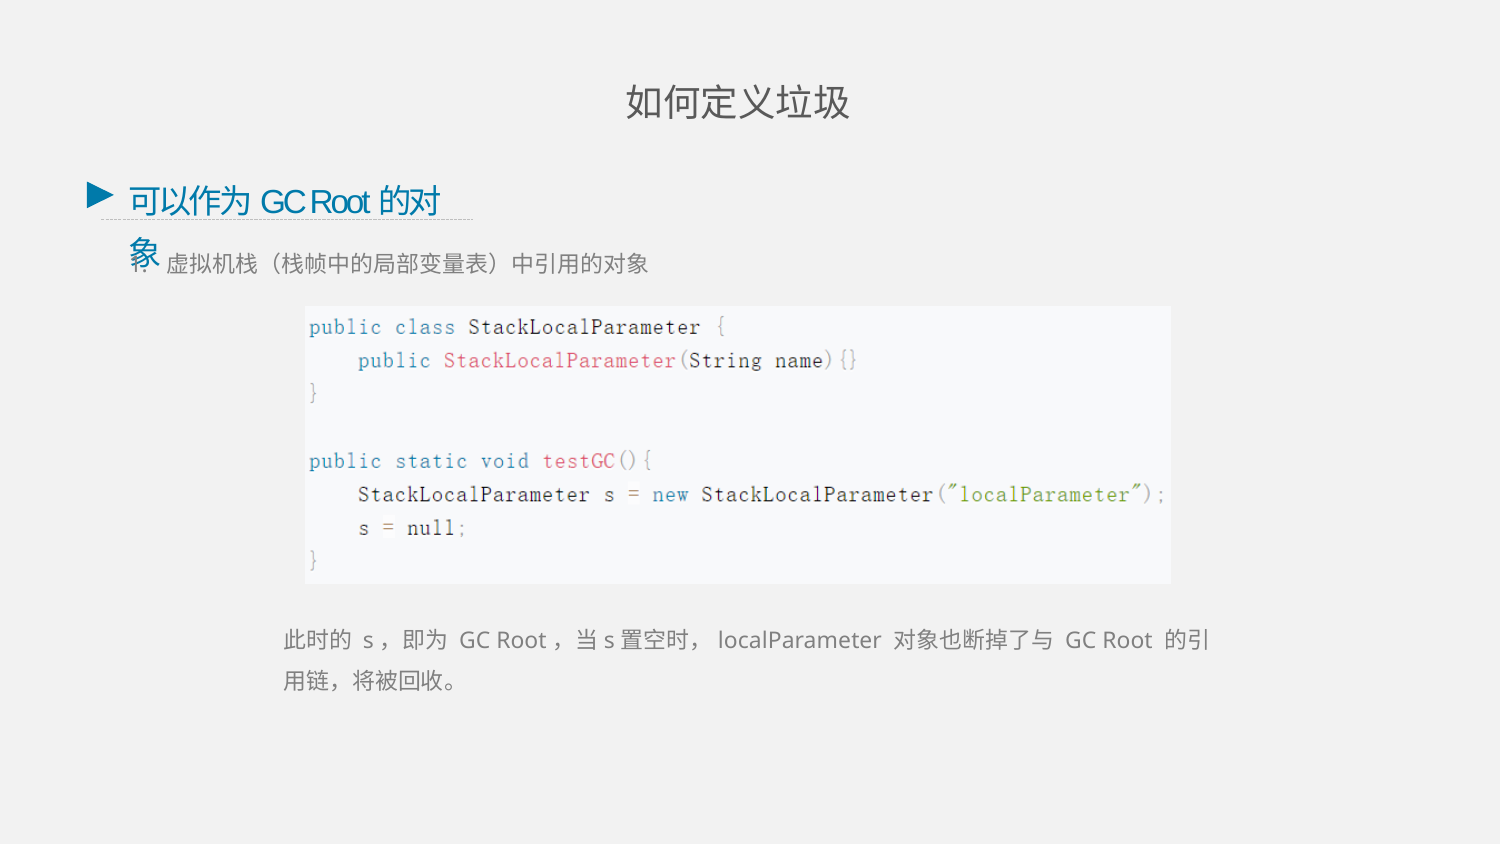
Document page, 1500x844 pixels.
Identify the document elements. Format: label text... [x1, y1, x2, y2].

text_box [85, 179, 117, 210]
text_box 此时的 s，即为 GC Root，当s置空时，localParameter 对象也断掉了与 GC Root 的引用链，将被回收。 [268, 604, 1232, 743]
text_box 可以作为GC Root的对象 [113, 161, 469, 219]
text_box 如何定义垃圾 [569, 71, 907, 132]
text_box 虚拟机栈（栈帧中的局部变量表）中引用的对象 [113, 228, 741, 368]
picture [305, 306, 1171, 584]
text_box 可以作为GC Root的对象 [113, 220, 469, 228]
